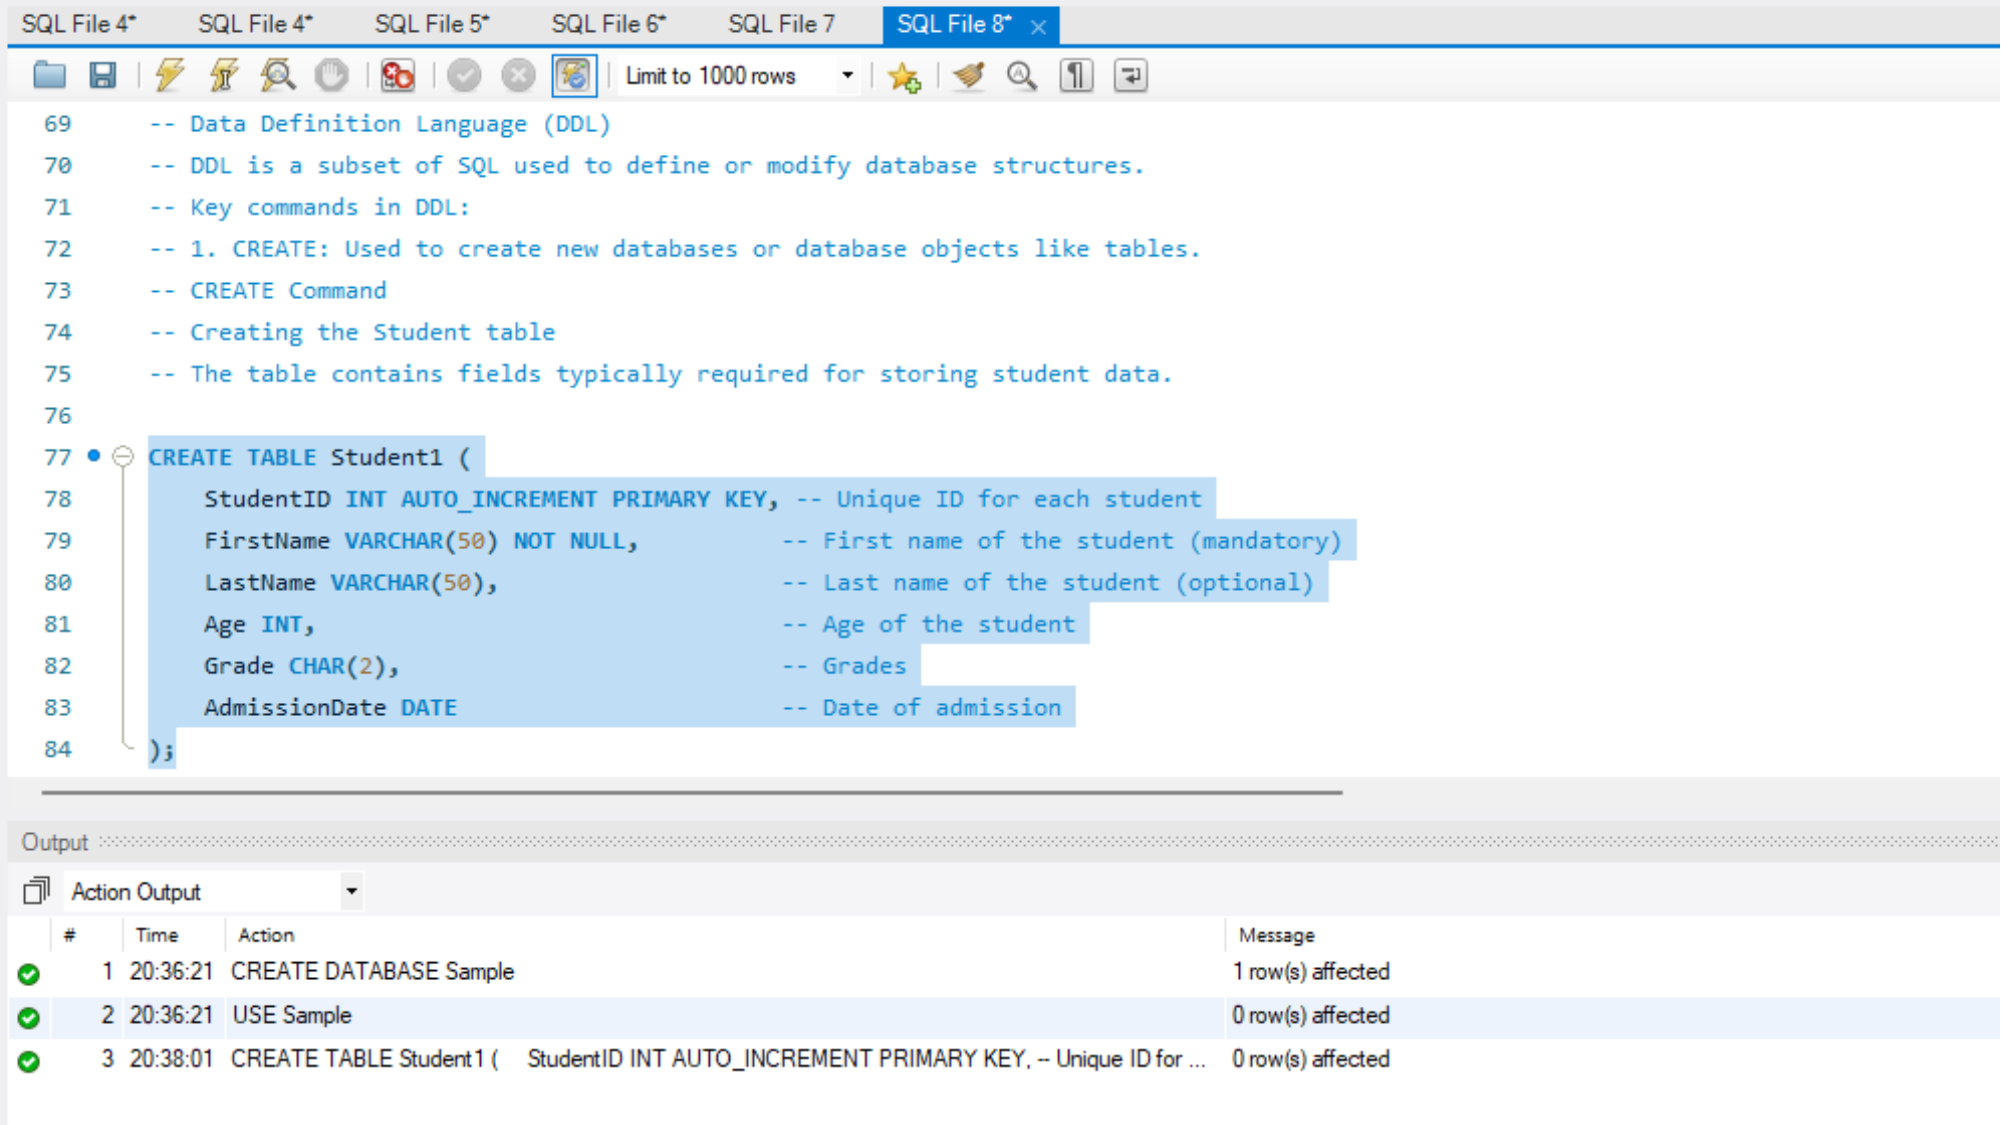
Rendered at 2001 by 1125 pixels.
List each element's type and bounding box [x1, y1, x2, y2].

list [0, 0, 2000, 1125]
